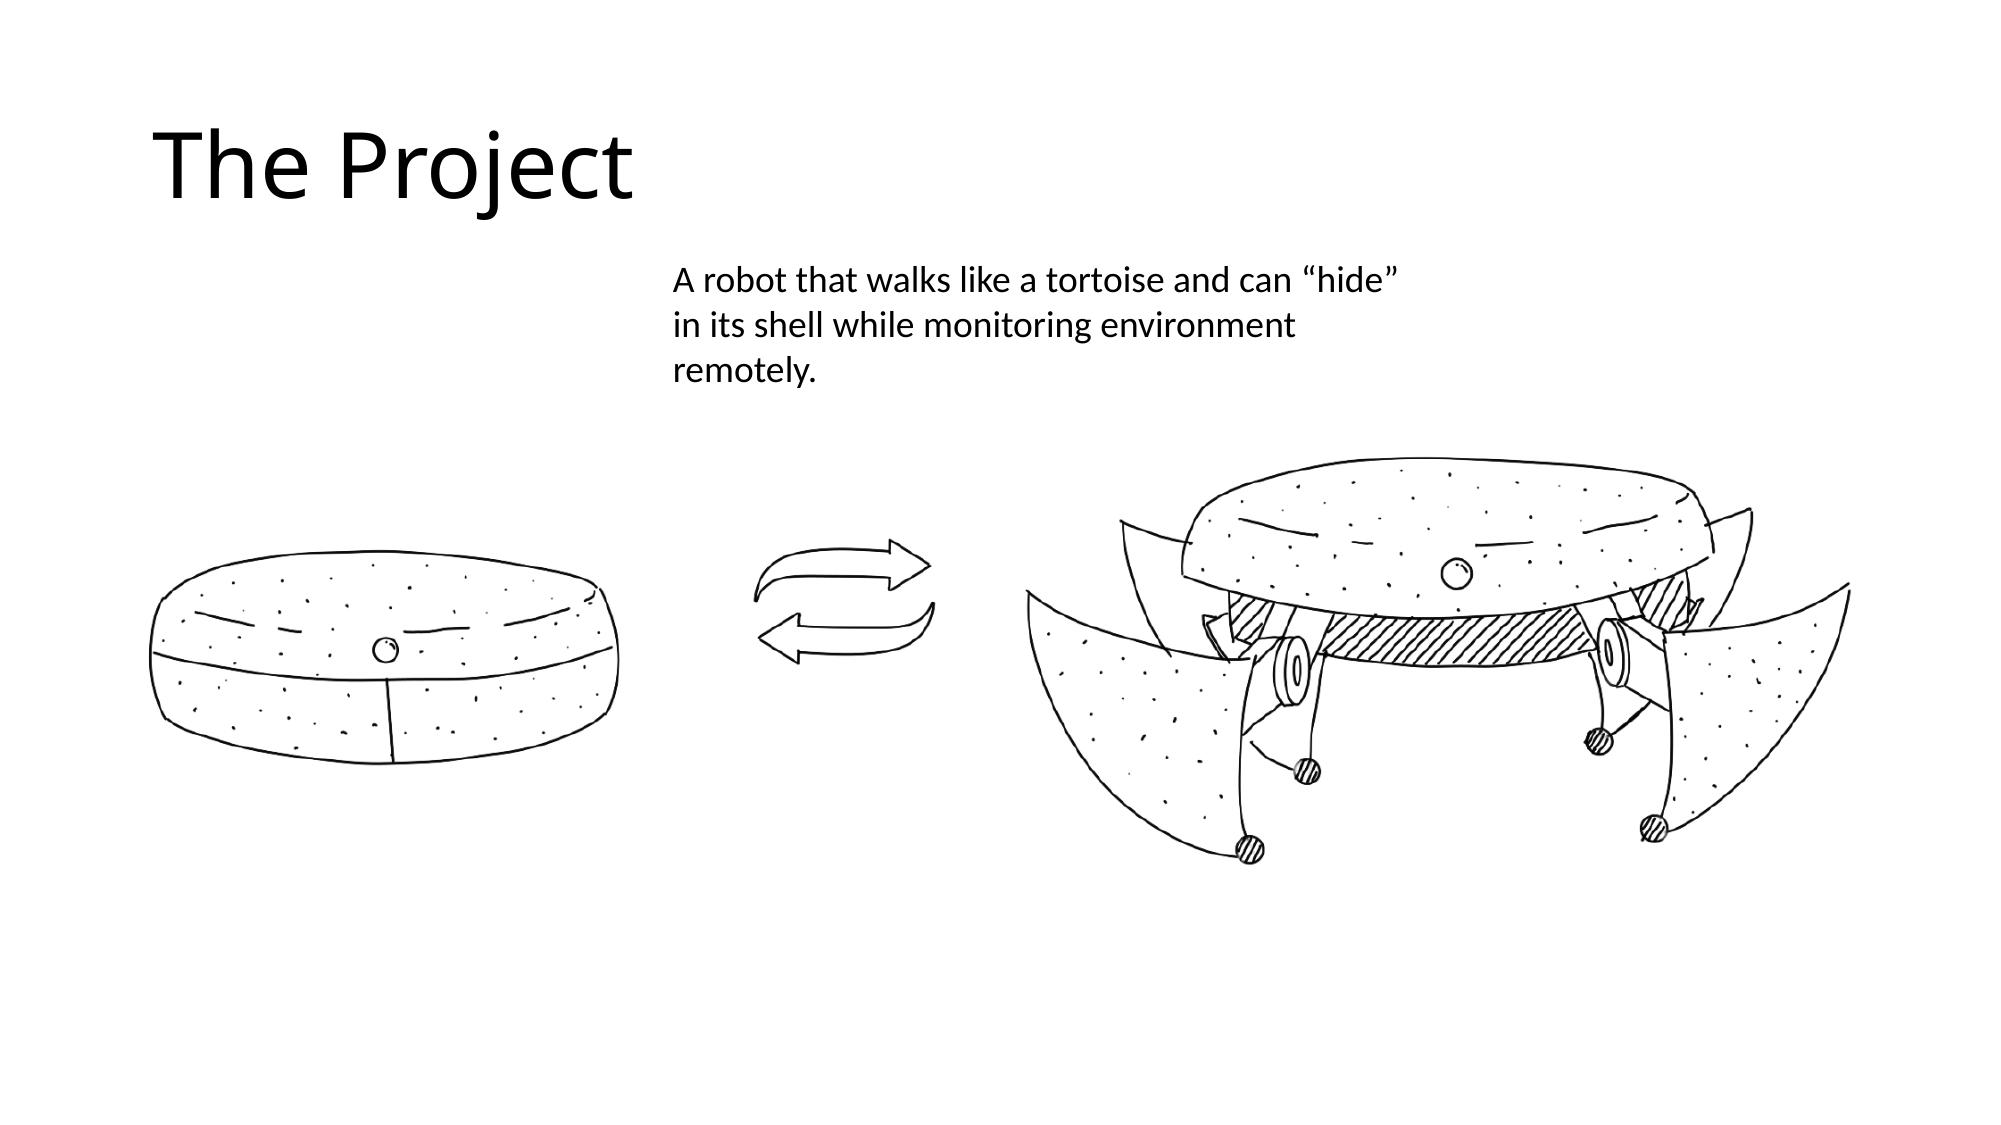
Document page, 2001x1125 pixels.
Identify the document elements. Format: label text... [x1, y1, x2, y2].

text_box A robot that walks like a tortoise and can “hide” in its shell while monitoring environment remotely. [658, 247, 1430, 398]
title The Project [137, 59, 1863, 278]
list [137, 434, 1863, 879]
